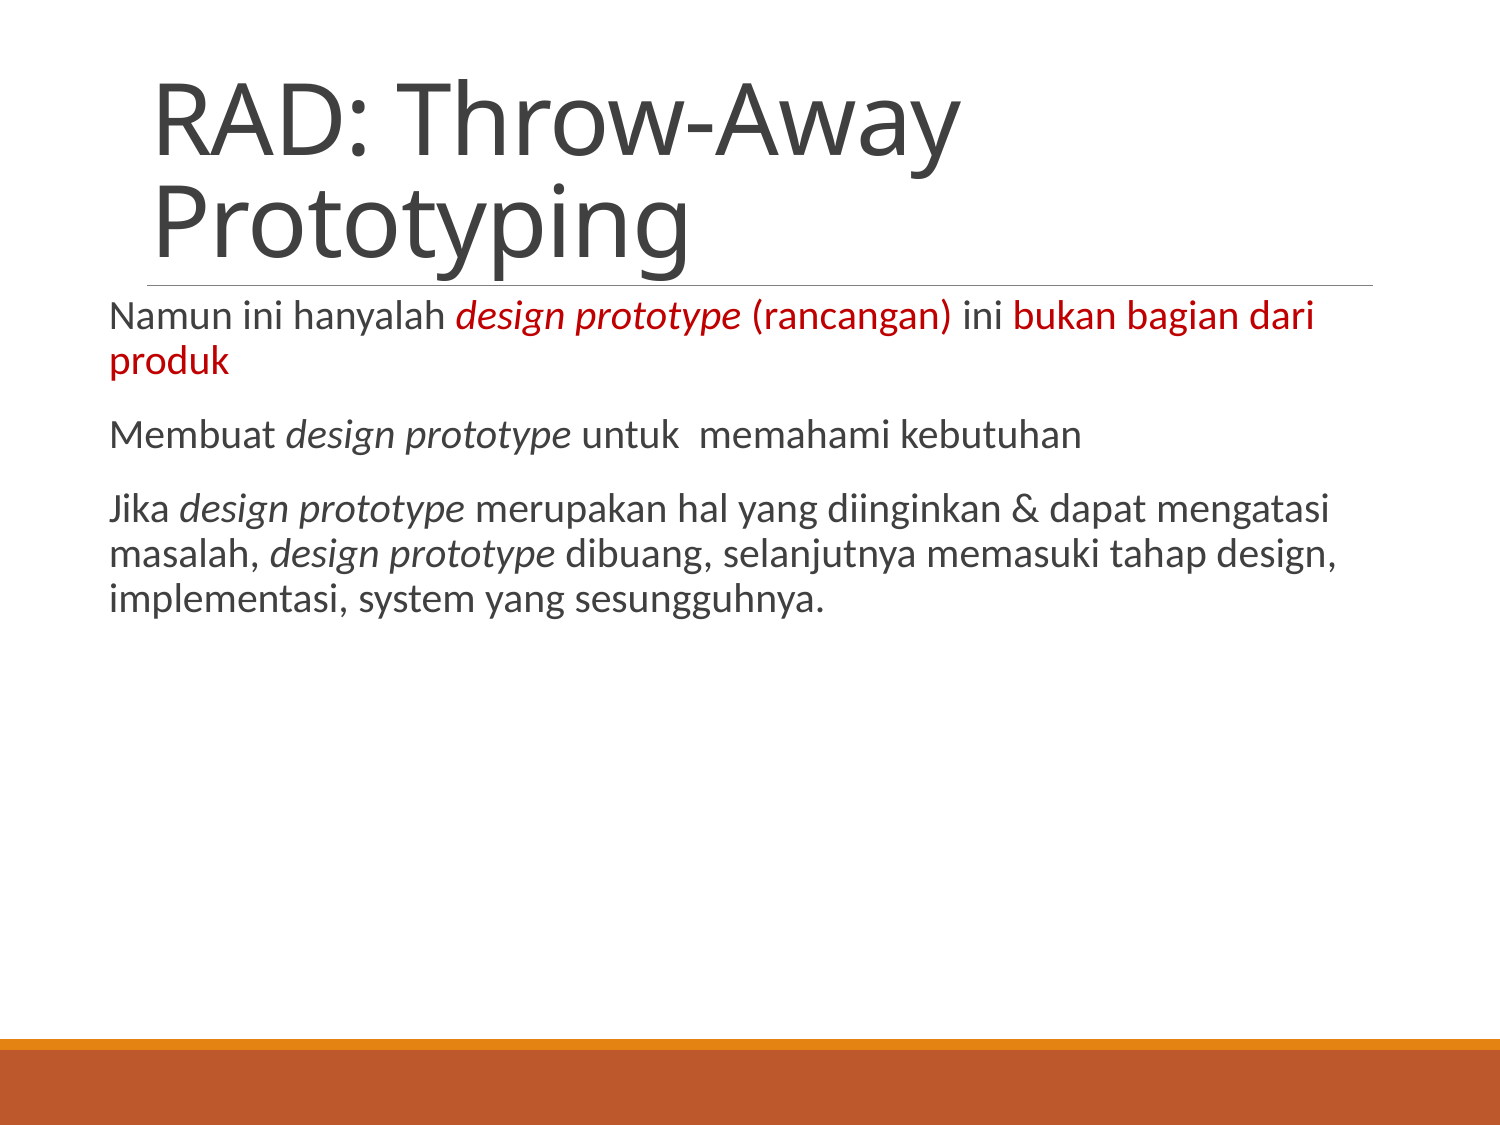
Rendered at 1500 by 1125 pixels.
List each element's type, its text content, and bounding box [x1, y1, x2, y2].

list Namun ini hanyalah design prototype (rancangan) ini bukan bagian dari produk Membuat design prototype untuk memahami kebutuhan Jika design prototype merupakan hal yang diinginkan & dapat mengatasi masalah, design prototype dibuang, selanjutnya memasuki tahap design, implementasi, system yang sesungguhnya. [93, 286, 1426, 979]
title RAD: Throw-Away Prototyping [135, 47, 1373, 285]
